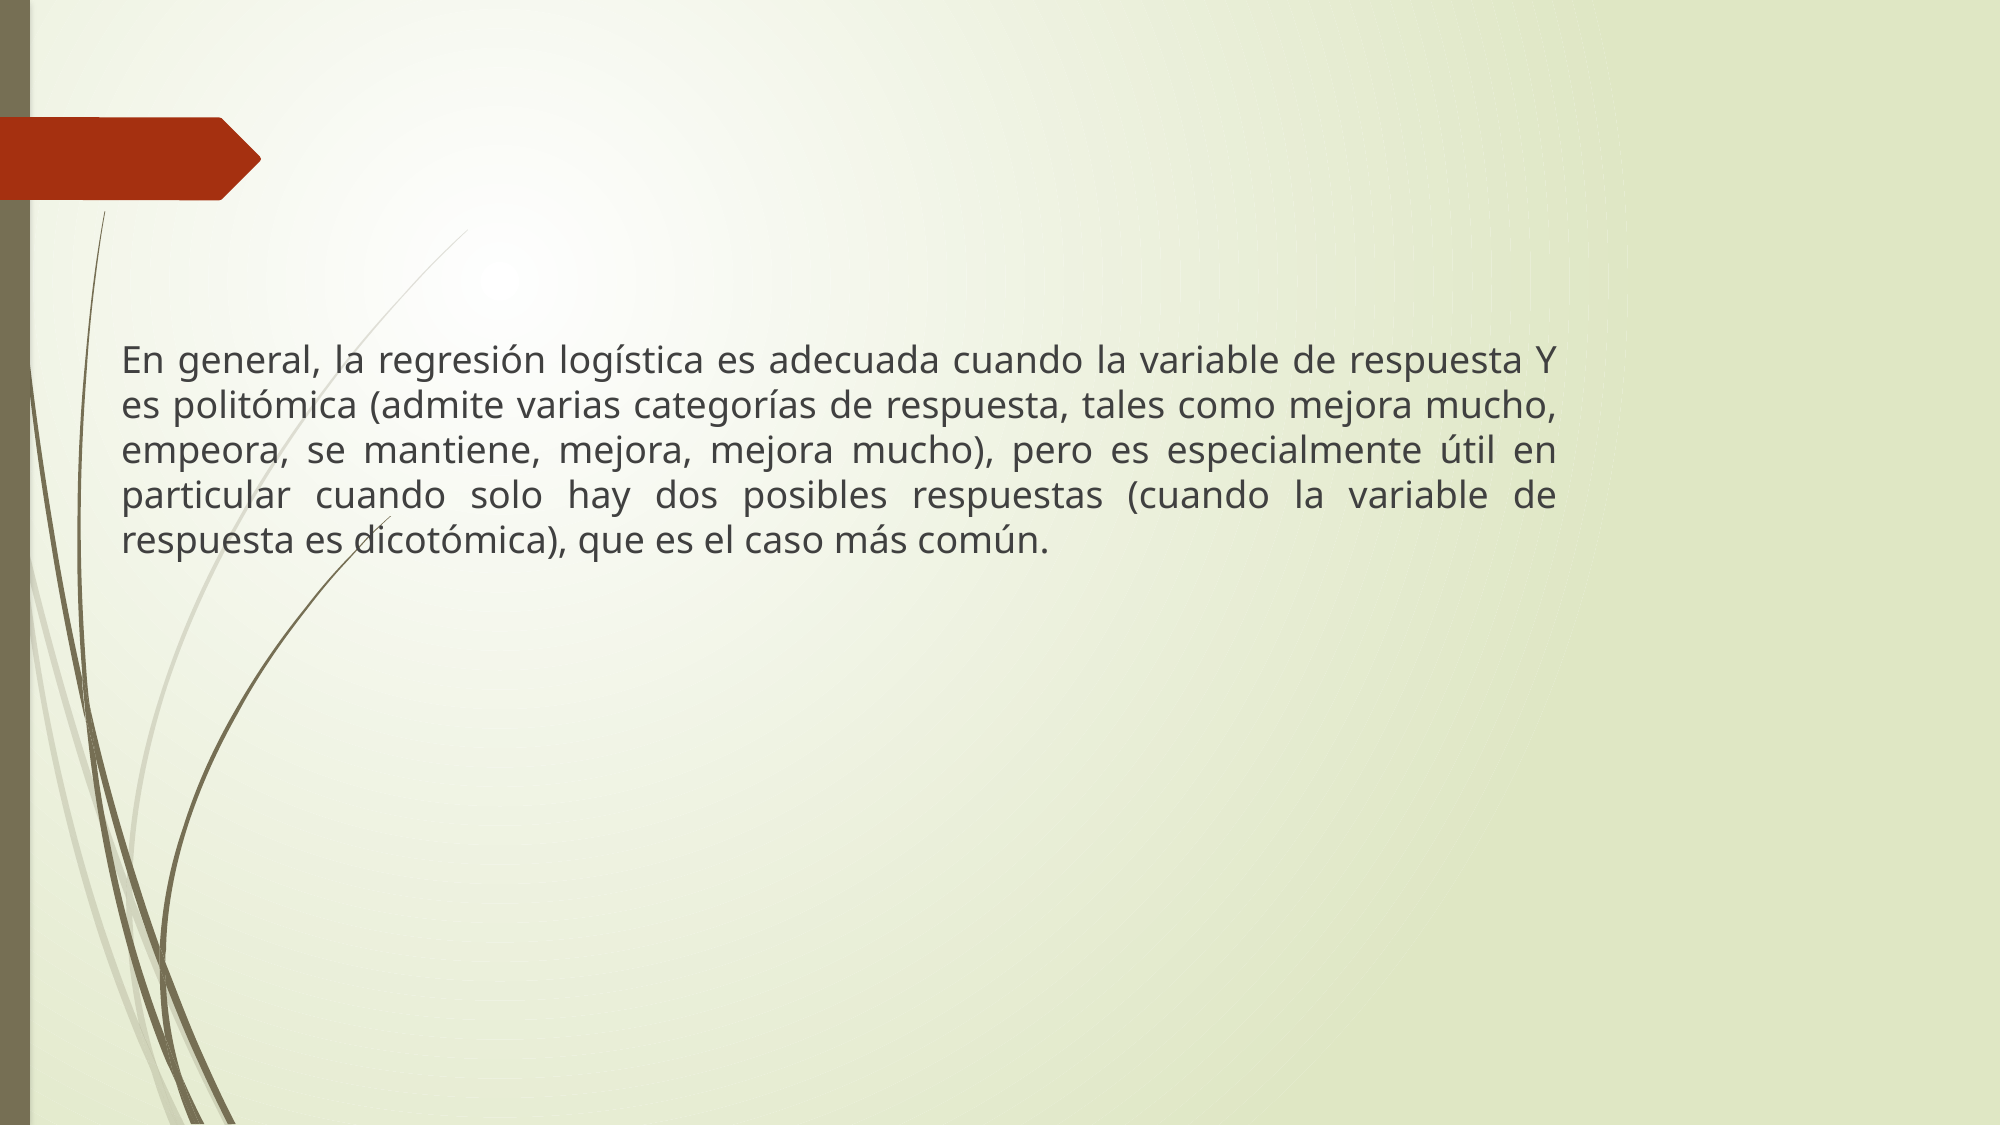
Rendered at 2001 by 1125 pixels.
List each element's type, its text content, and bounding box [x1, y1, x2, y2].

list En general, la regresión logística es adecuada cuando la variable de respuesta Y es politómica (admite varias categorías de respuesta, tales como mejora mucho, empeora, se mantiene, mejora, mejora mucho), pero es especialmente útil en particular cuando solo hay dos posibles respuestas (cuando la variable de respuesta es dicotómica), que es el caso más común. [106, 328, 1574, 1018]
